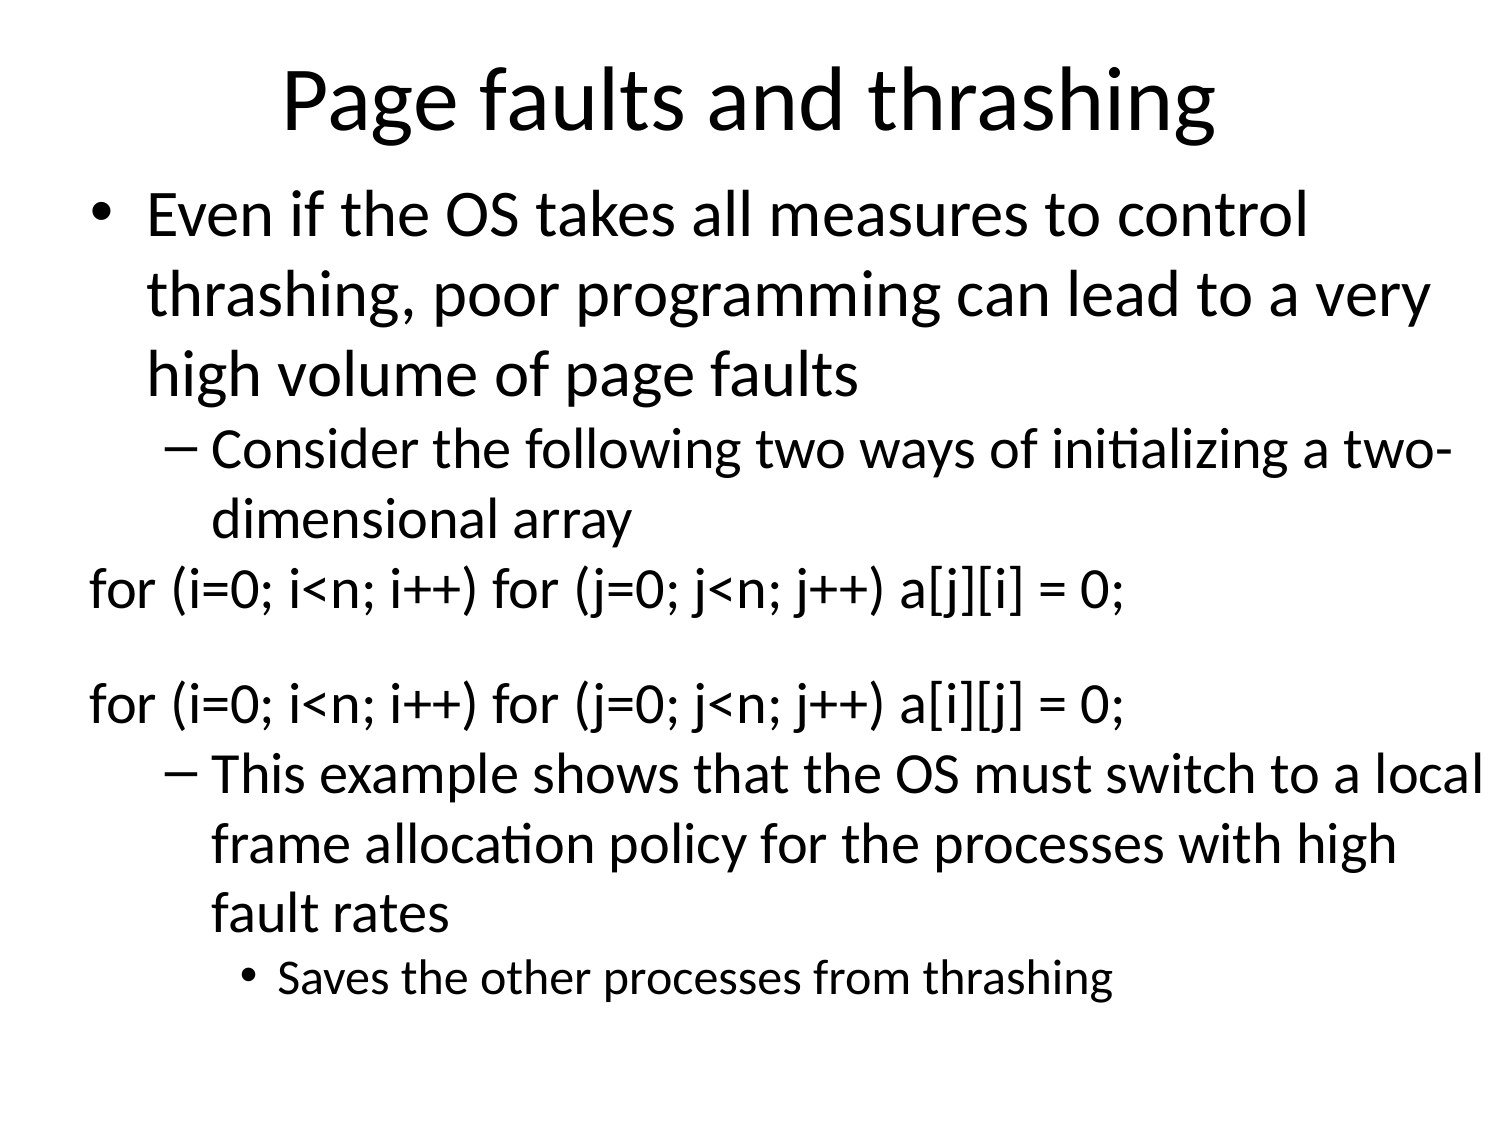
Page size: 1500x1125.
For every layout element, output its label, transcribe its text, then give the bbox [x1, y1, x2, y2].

text_box Even if the OS takes all measures to control thrashing, poor programming can lead to a very high volume of page faults Consider the following two ways of initializing a two-dimensional array for (i=0; i<n; i++) for (j=0; j<n; j++) a[j][i] = 0; for (i=0; i<n; i++) for (j=0; j<n; j++) a[i][j] = 0; This example shows that the OS must switch to a local frame allocation policy for the processes with high fault rates Saves the other processes from thrashing [75, 162, 1500, 1125]
text_box Page faults and thrashing [75, 0, 1425, 162]
